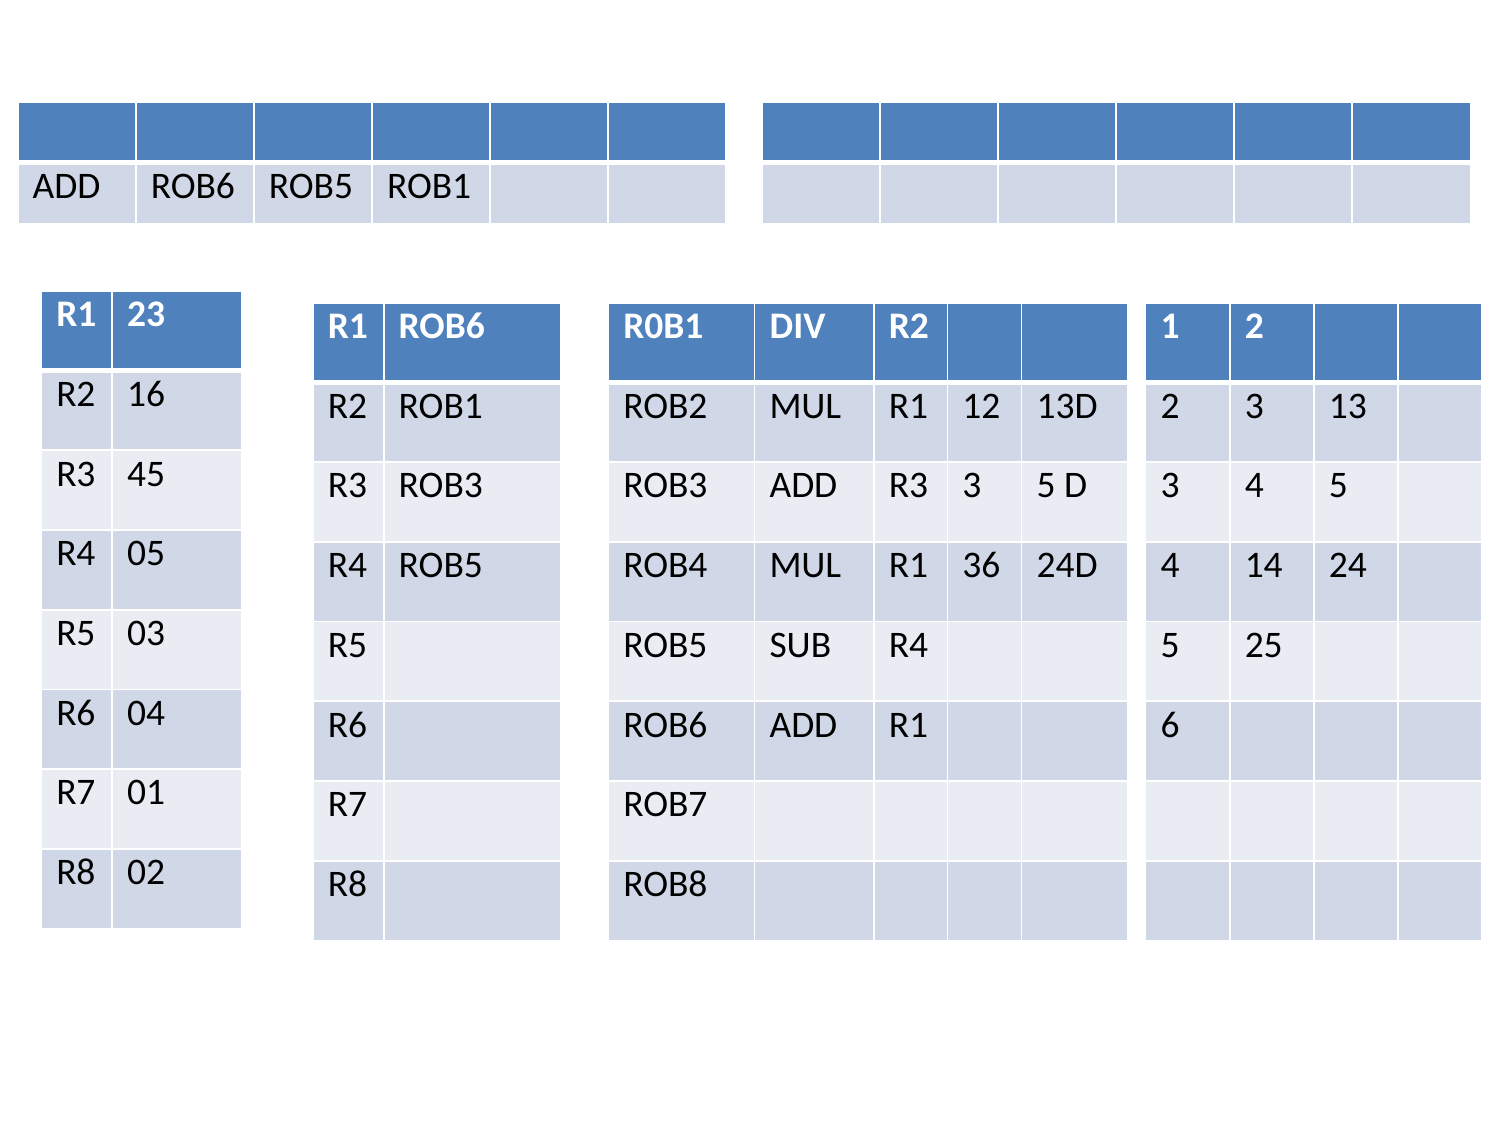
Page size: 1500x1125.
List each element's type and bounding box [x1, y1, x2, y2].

table_cell [1022, 463, 1127, 541]
table_cell [1146, 622, 1229, 700]
table_cell [948, 702, 1021, 780]
table_cell [1315, 782, 1397, 860]
table_cell [948, 862, 1021, 940]
table_cell [609, 543, 754, 621]
table_cell [1399, 385, 1481, 461]
table_cell [999, 165, 1115, 223]
table_cell [385, 862, 560, 940]
table_cell [314, 543, 383, 621]
table_cell [755, 463, 873, 541]
table_cell [1315, 862, 1397, 940]
table_cell [1399, 702, 1481, 780]
table_cell [1231, 862, 1313, 940]
table_cell [1231, 782, 1313, 860]
table_header [875, 304, 947, 380]
table_cell [113, 531, 241, 609]
table_cell [1231, 543, 1313, 621]
table_cell [385, 463, 560, 541]
table_cell [1022, 543, 1127, 621]
table_header [609, 103, 725, 160]
table_header [999, 103, 1115, 160]
table_cell [609, 782, 754, 860]
table_cell [1399, 463, 1481, 541]
table_header [1315, 304, 1397, 380]
table_cell [1022, 862, 1127, 940]
table_cell [1315, 463, 1397, 541]
table_header [314, 304, 383, 380]
table_cell [1146, 385, 1229, 461]
table_cell [875, 543, 947, 621]
table_cell [875, 782, 947, 860]
table_cell [1231, 385, 1313, 461]
table_header [1146, 304, 1229, 380]
table_cell [948, 622, 1021, 700]
table_cell [609, 622, 754, 700]
table_cell [609, 165, 725, 223]
table_header [1022, 304, 1127, 380]
table_cell [1315, 543, 1397, 621]
table_cell [1353, 165, 1470, 223]
table_cell [385, 385, 560, 461]
table_cell [113, 451, 241, 529]
table_header [881, 103, 997, 160]
table_cell [755, 543, 873, 621]
table_cell [385, 702, 560, 780]
table_cell [1315, 702, 1397, 780]
table_cell [42, 611, 111, 689]
table_cell [113, 770, 241, 848]
table_cell [1399, 862, 1481, 940]
table_cell [314, 702, 383, 780]
table_header [113, 292, 241, 368]
table_cell [1399, 543, 1481, 621]
table_cell [385, 782, 560, 860]
table_cell [609, 862, 754, 940]
table_cell [314, 622, 383, 700]
table_cell [42, 770, 111, 848]
table_header [137, 103, 253, 160]
table_cell [385, 622, 560, 700]
table_cell [755, 702, 873, 780]
table_cell [1231, 702, 1313, 780]
table_cell [875, 622, 947, 700]
table_cell [1231, 463, 1313, 541]
table_cell [385, 543, 560, 621]
table_header [373, 103, 489, 160]
table_cell [948, 385, 1021, 461]
table_cell [42, 850, 111, 928]
table_cell [763, 165, 879, 223]
table_cell [1022, 702, 1127, 780]
table_cell [875, 463, 947, 541]
table_cell [1146, 702, 1229, 780]
table_cell [314, 463, 383, 541]
table_cell [42, 451, 111, 529]
table_cell [1315, 385, 1397, 461]
table_header [255, 103, 371, 160]
table_cell [755, 862, 873, 940]
table_cell [113, 373, 241, 449]
table_header [1231, 304, 1313, 380]
table_header [609, 304, 754, 380]
table_cell [609, 463, 754, 541]
table_cell [755, 622, 873, 700]
table_cell [1399, 782, 1481, 860]
table_cell [948, 782, 1021, 860]
table_header [385, 304, 560, 380]
table_cell [1146, 782, 1229, 860]
table_cell [113, 850, 241, 928]
table_cell [113, 690, 241, 768]
table_cell [1146, 463, 1229, 541]
table_cell [42, 531, 111, 609]
table_cell [314, 385, 383, 461]
table_cell [1022, 622, 1127, 700]
table_cell [314, 862, 383, 940]
table_cell [1235, 165, 1351, 223]
table_cell [1315, 622, 1397, 700]
table_cell [755, 782, 873, 860]
table_cell [42, 373, 111, 449]
table_header [1399, 304, 1481, 380]
table_header [1235, 103, 1351, 160]
table_cell [255, 165, 371, 223]
table_cell [491, 165, 607, 223]
table_cell [1022, 385, 1127, 461]
table_cell [875, 385, 947, 461]
table_header [948, 304, 1021, 380]
table_header [755, 304, 873, 380]
table_cell [609, 702, 754, 780]
table_cell [1146, 543, 1229, 621]
table_cell [19, 165, 135, 223]
table_cell [875, 862, 947, 940]
table_cell [373, 165, 489, 223]
table_cell [875, 702, 947, 780]
table_cell [1146, 862, 1229, 940]
table_cell [314, 782, 383, 860]
table_cell [113, 611, 241, 689]
table_cell [137, 165, 253, 223]
table_cell [881, 165, 997, 223]
table_cell [755, 385, 873, 461]
table_cell [42, 690, 111, 768]
table_cell [948, 463, 1021, 541]
table_cell [1117, 165, 1233, 223]
table_cell [1022, 782, 1127, 860]
table_header [42, 292, 111, 368]
table_header [763, 103, 879, 160]
table_cell [1399, 622, 1481, 700]
table_header [1117, 103, 1233, 160]
table_cell [948, 543, 1021, 621]
table_header [1353, 103, 1470, 160]
table_header [491, 103, 607, 160]
table_cell [609, 385, 754, 461]
table_header [19, 103, 135, 160]
table_cell [1231, 622, 1313, 700]
